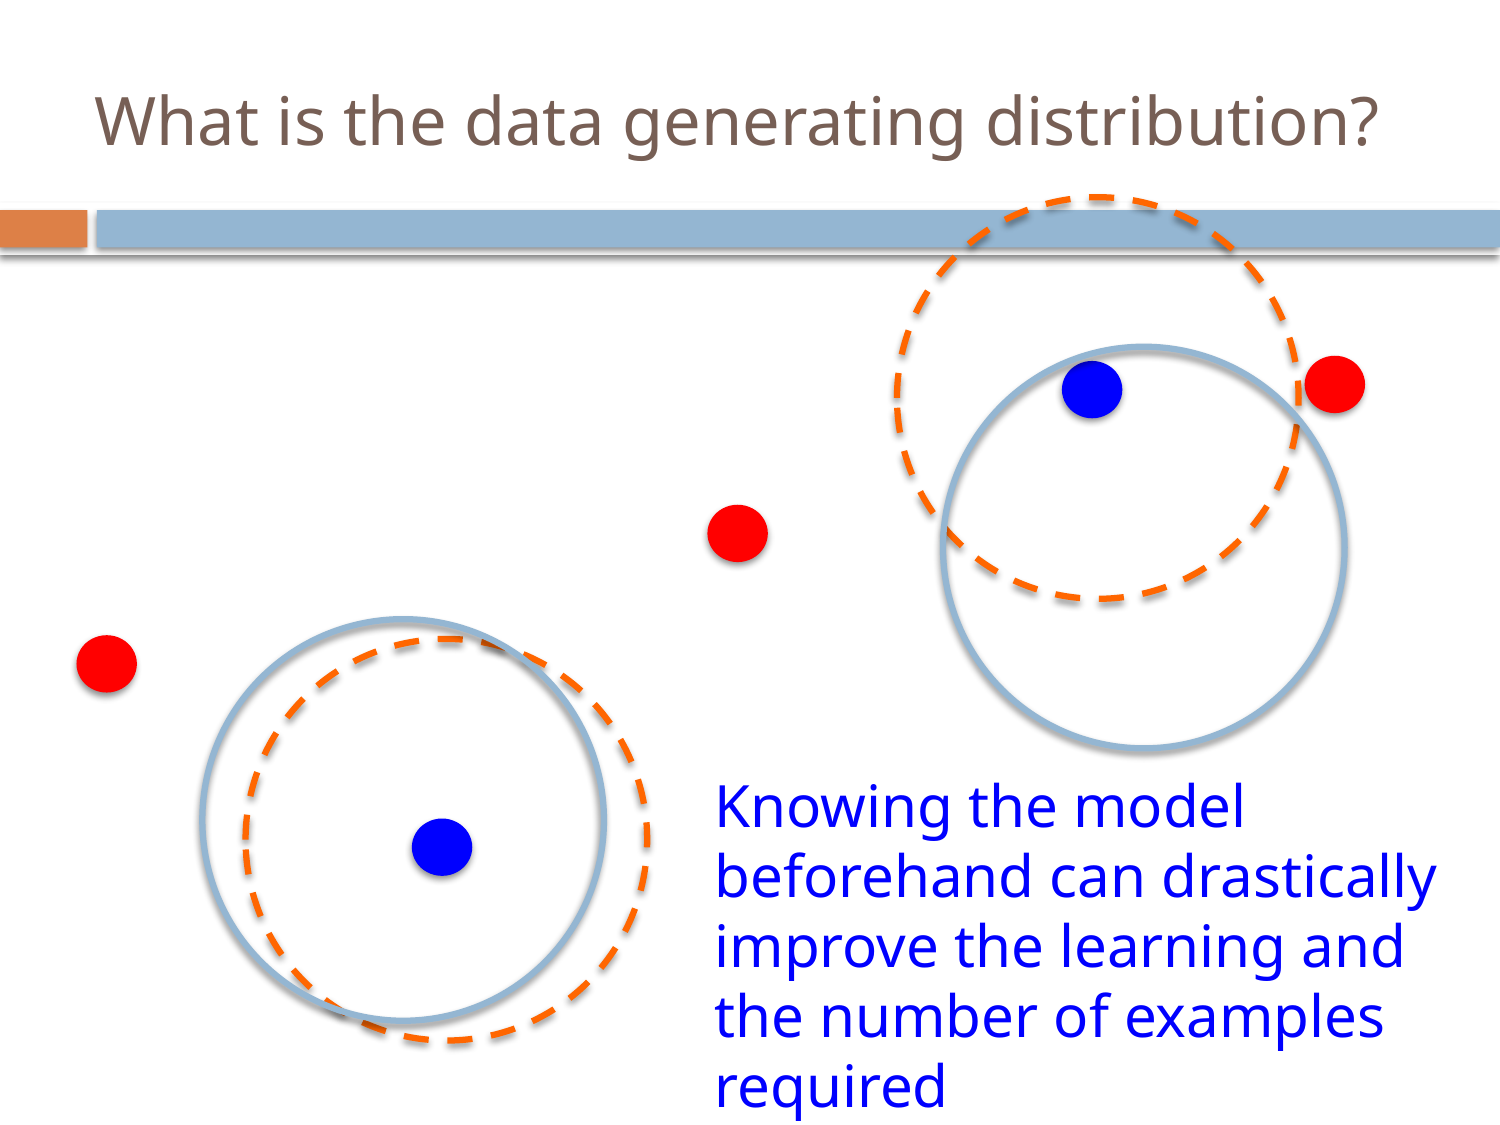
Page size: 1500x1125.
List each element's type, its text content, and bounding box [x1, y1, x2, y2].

title What is the data generating distribution? [79, 37, 1479, 200]
text_box [1303, 354, 1366, 414]
text_box [942, 345, 1346, 750]
text_box [706, 503, 769, 563]
text_box [379, 649, 649, 1042]
text_box [201, 618, 605, 1022]
text_box [896, 196, 1300, 523]
text_box [75, 634, 138, 694]
text_box Knowing the model beforehand can drastically improve the learning and the number of examples required [699, 762, 1479, 1125]
